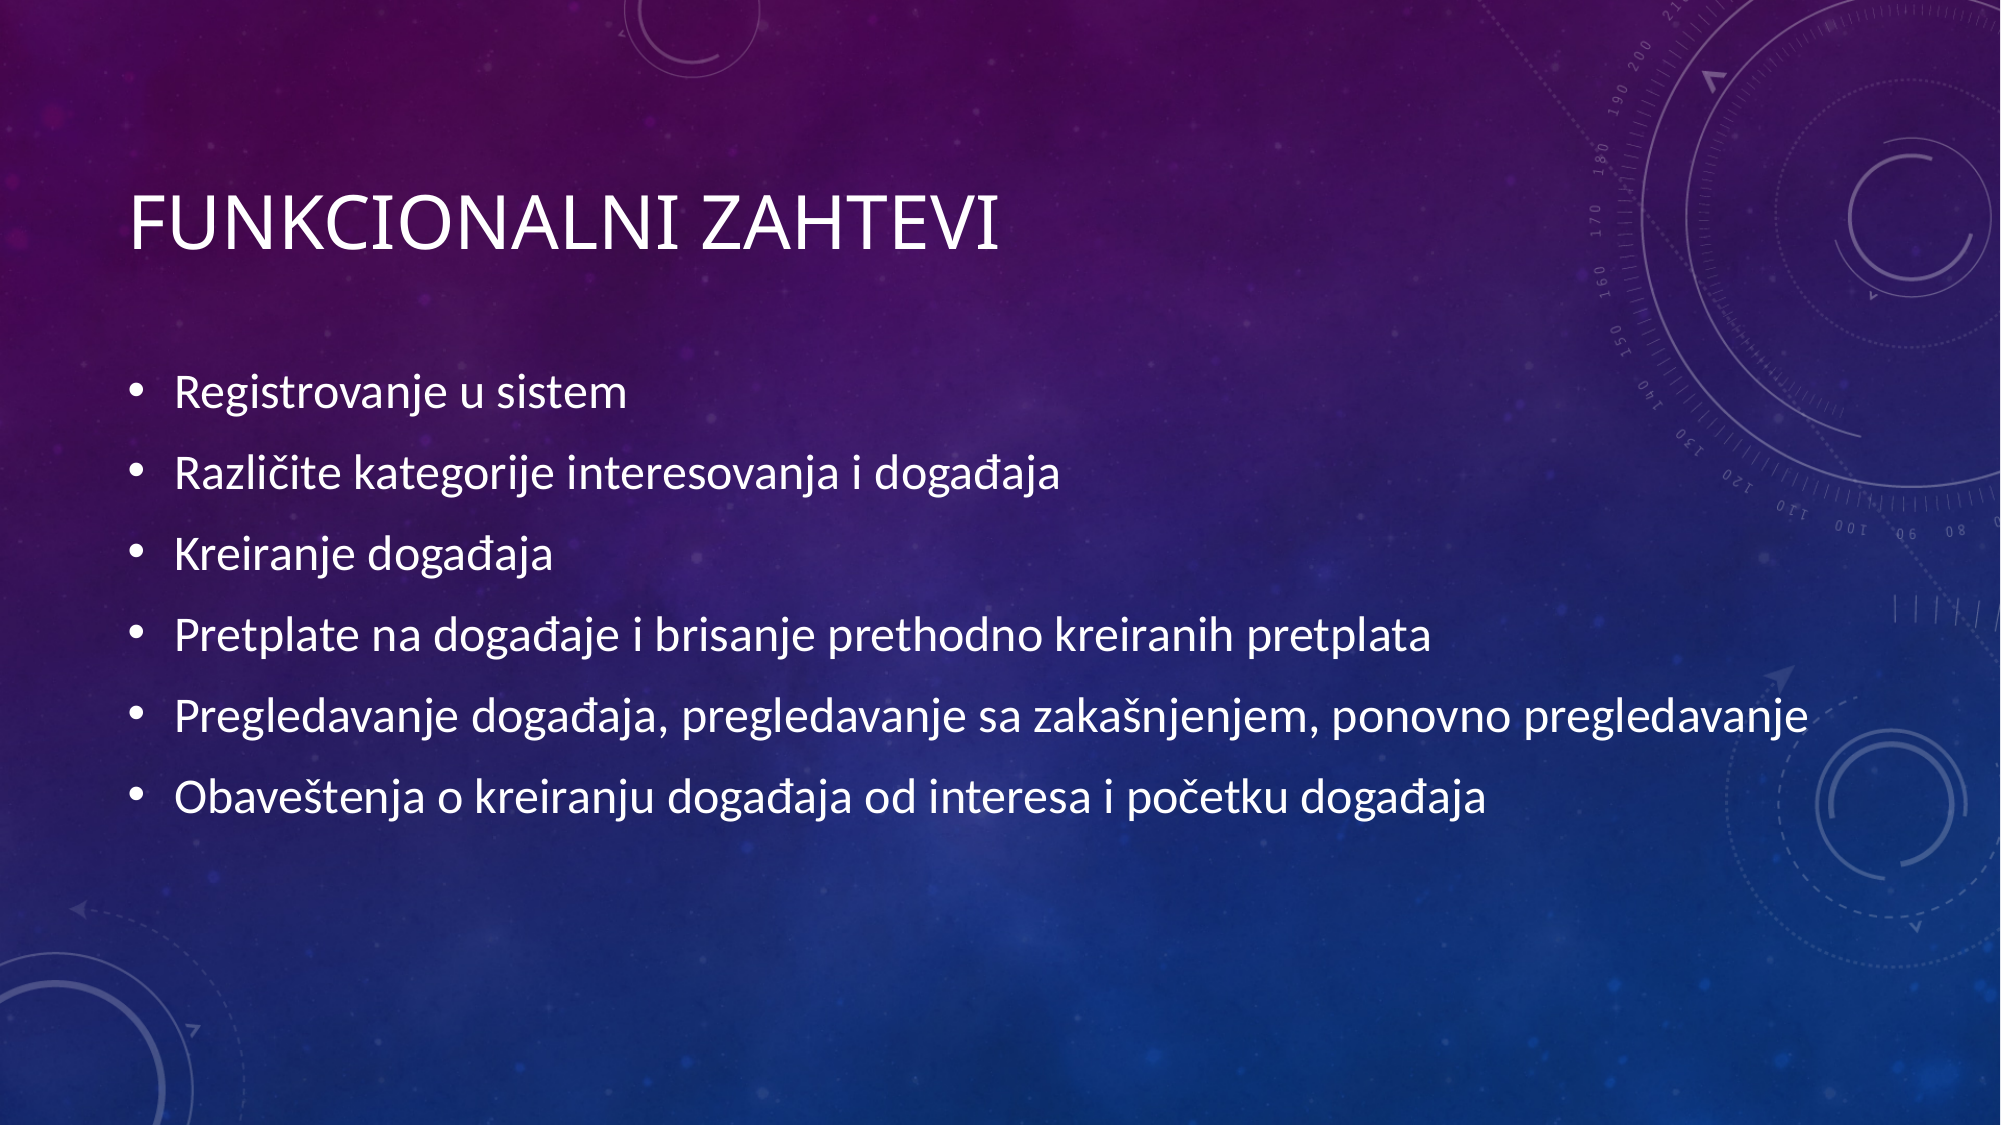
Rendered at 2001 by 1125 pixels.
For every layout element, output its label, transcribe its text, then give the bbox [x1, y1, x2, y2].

title FUNKCIONALNI ZAHTEVI [112, 99, 1775, 339]
list Registrovanje u sistem Različite kategorije interesovanja i događaja Kreiranje događaja Pretplate na događaje i brisanje prethodno kreiranih pretplata Pregledavanje događaja, pregledavanje sa zakašnjenjem, ponovno pregledavanje Obaveštenja o kreiranju događaja od interesa i početku događaja [112, 351, 1855, 950]
picture [0, 0, 2001, 1125]
